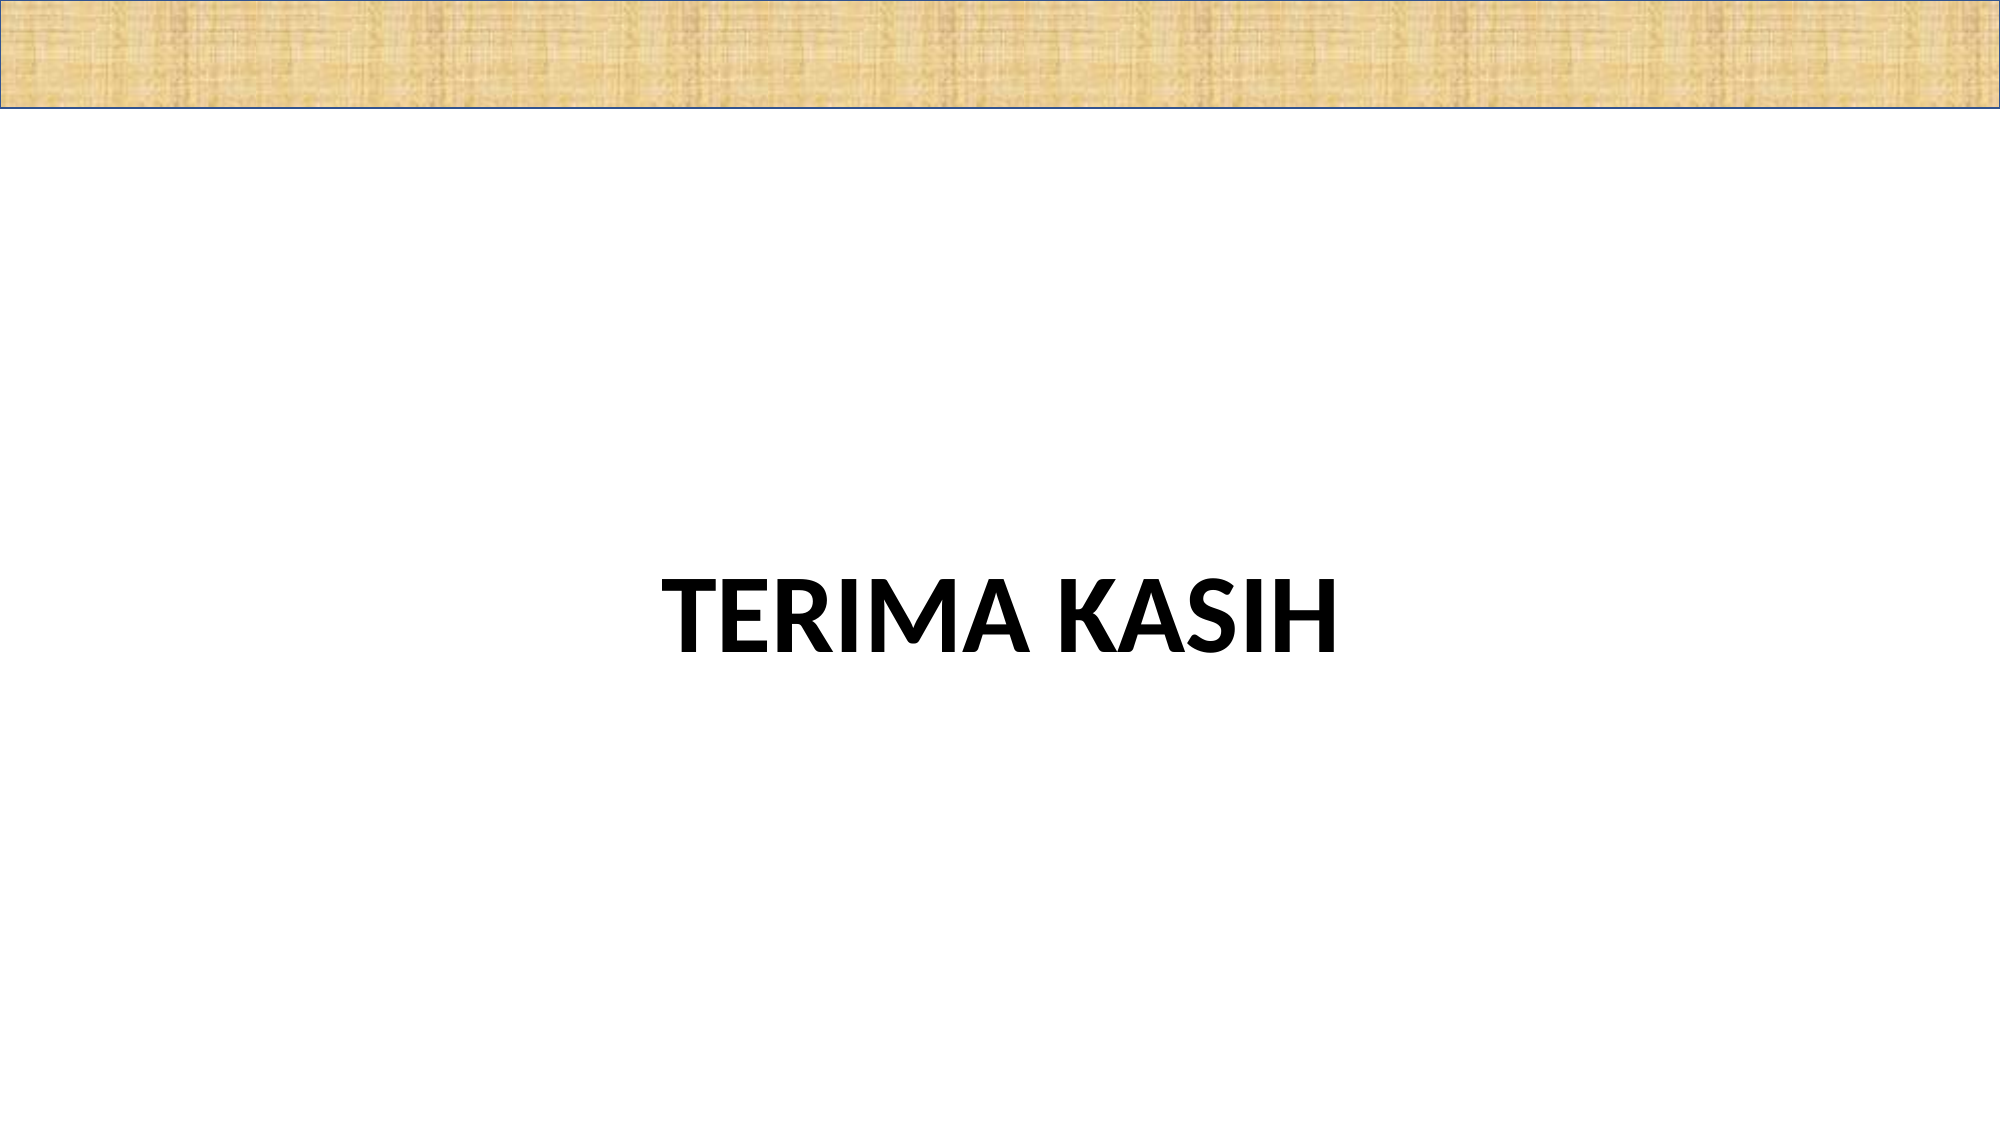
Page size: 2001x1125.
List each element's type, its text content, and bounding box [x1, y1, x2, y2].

text_box TERIMA KASIH [500, 532, 1502, 682]
text_box [0, 0, 2000, 109]
